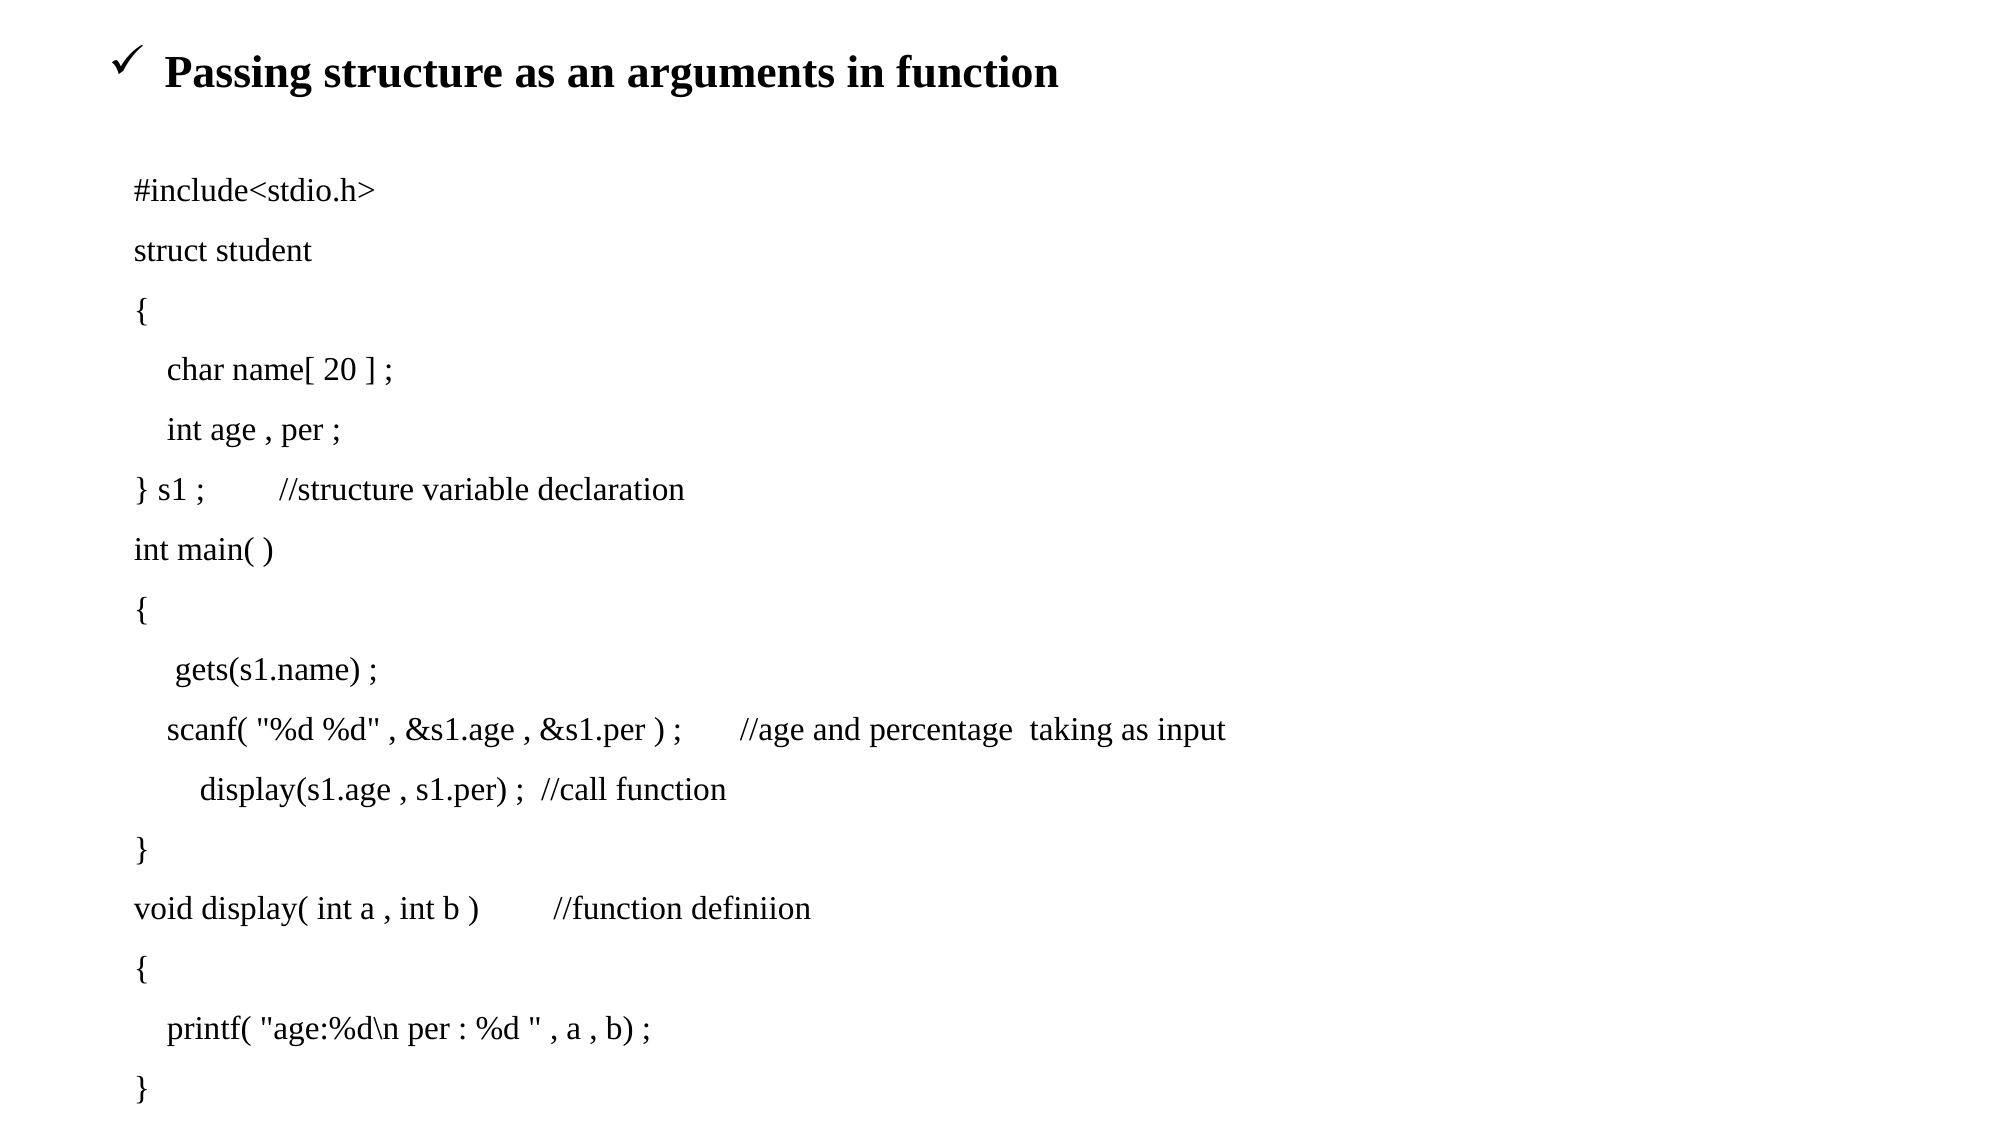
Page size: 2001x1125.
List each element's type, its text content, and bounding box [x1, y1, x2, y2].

text_box #include<stdio.h> struct student { char name[ 20 ] ; int age , per ; } s1 ; //structure variable declaration int main( ) { gets(s1.name) ; scanf( "%d %d" , &s1.age , &s1.per ) ; //age and percentage taking as input display(s1.age , s1.per) ; //call function } void display( int a , int b ) //function definiion { printf( "age:%d\n per : %d " , a , b) ; } [118, 140, 1881, 1114]
text_box Passing structure as an arguments in function [93, 34, 1368, 105]
